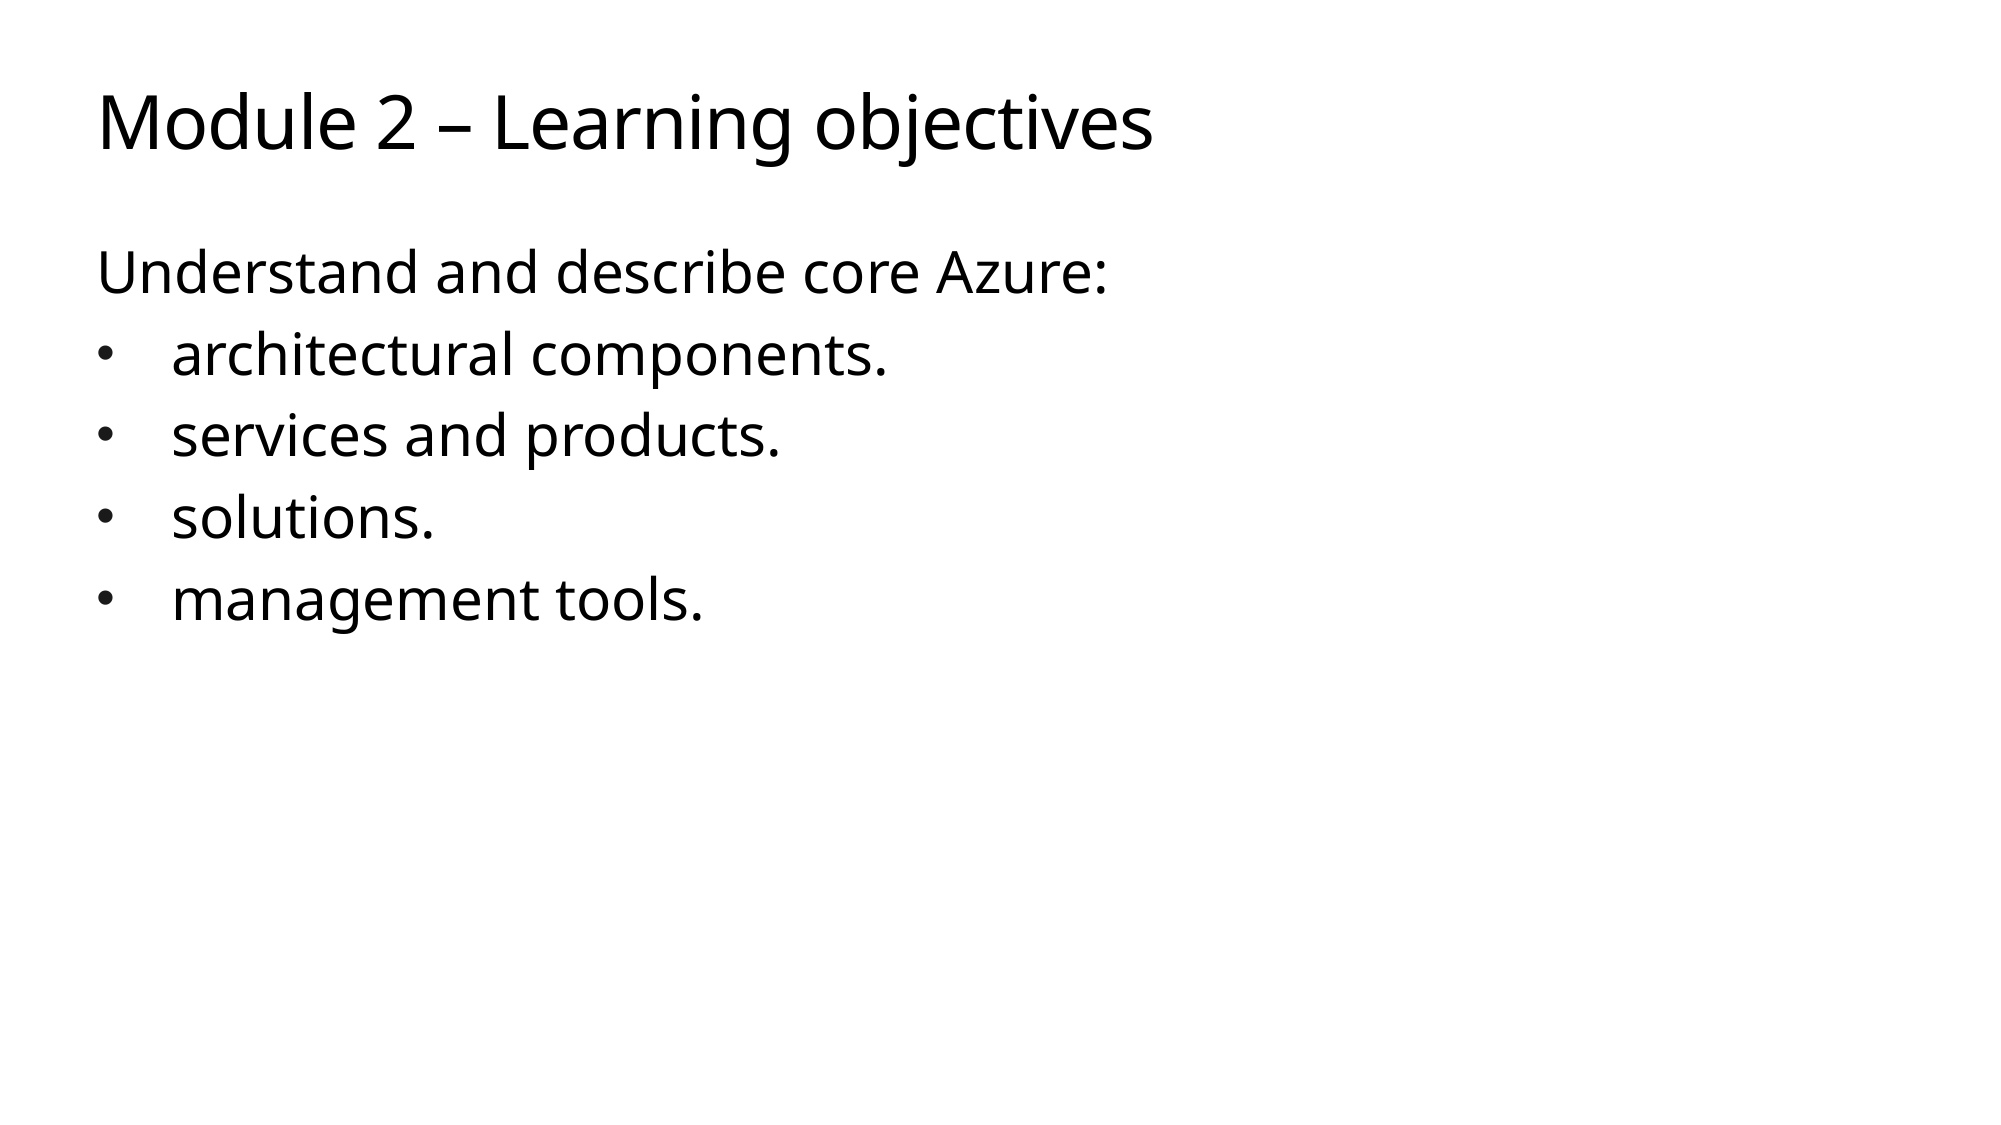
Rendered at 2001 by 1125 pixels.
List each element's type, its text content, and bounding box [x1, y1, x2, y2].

title Module 2 – Learning objectives [96, 75, 1904, 166]
list Understand and describe core Azure: architectural components. services and products. solutions. management tools. [96, 235, 1904, 646]
